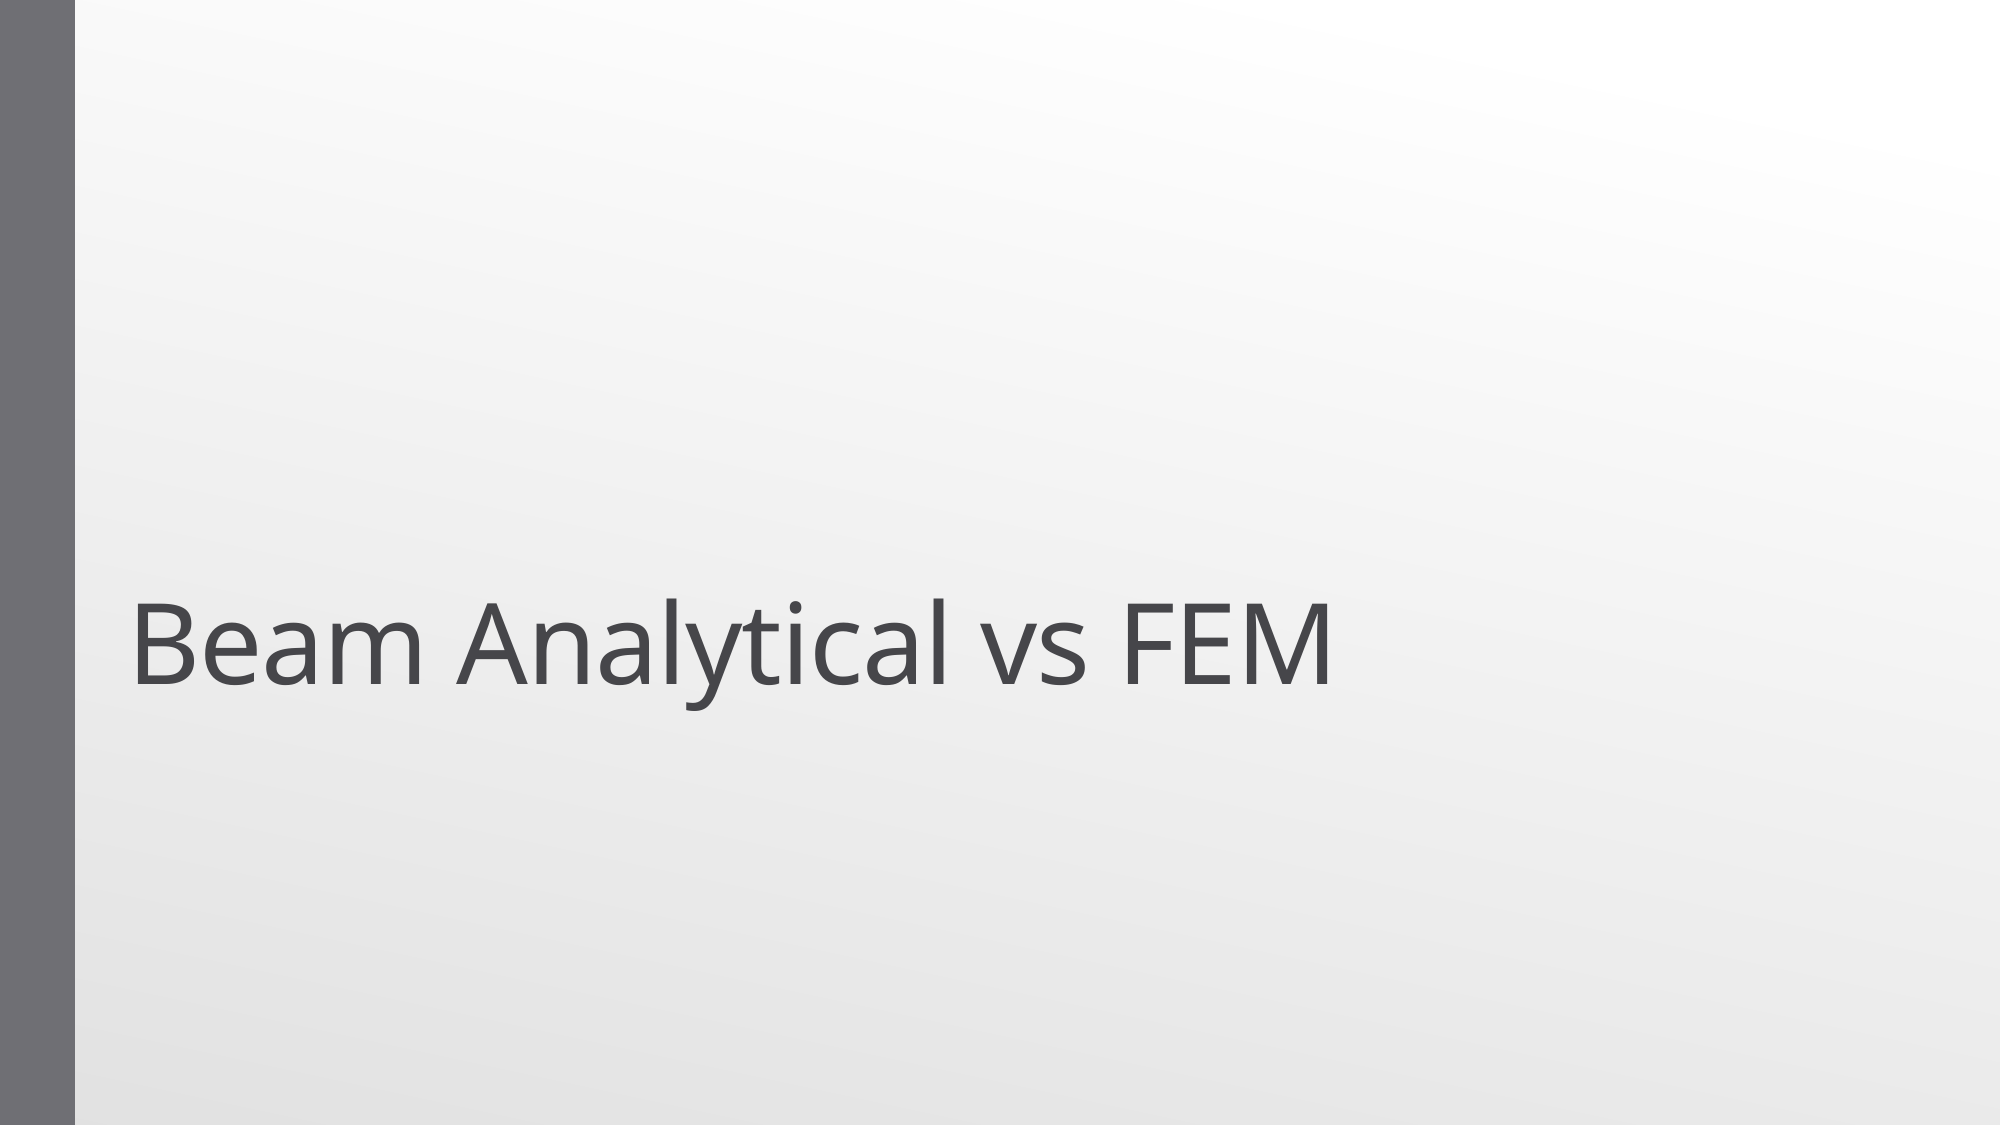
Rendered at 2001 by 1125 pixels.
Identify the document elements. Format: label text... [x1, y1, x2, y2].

title Beam Analytical vs FEM [112, 112, 1700, 716]
